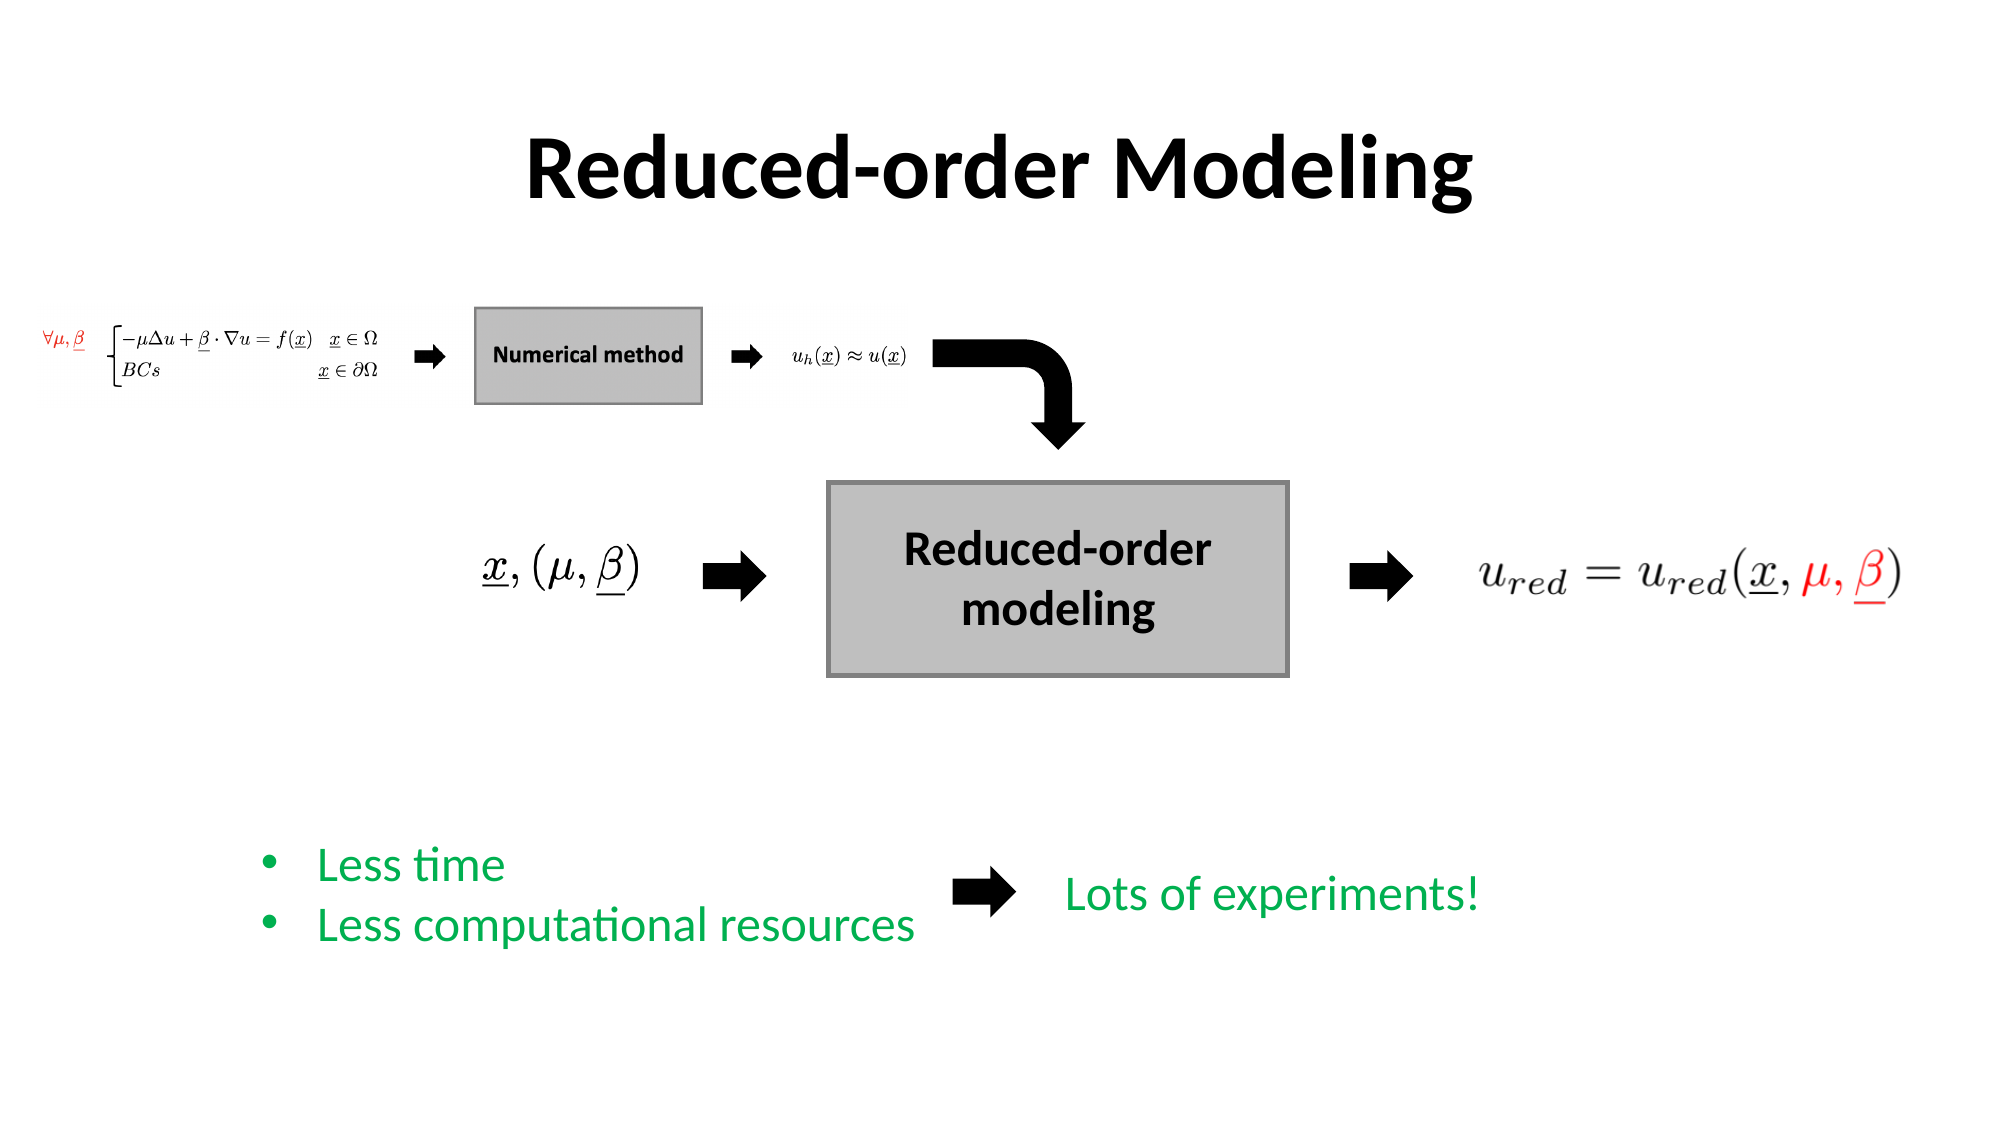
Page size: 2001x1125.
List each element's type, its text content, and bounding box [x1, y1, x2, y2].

text_box [931, 338, 1089, 452]
text_box [701, 547, 769, 605]
picture [472, 530, 641, 600]
text_box [1348, 547, 1415, 605]
text_box [951, 863, 1018, 921]
text_box Less time Less computational resources [246, 824, 931, 959]
picture [1444, 539, 1904, 626]
text_box Reduced-order modeling [828, 508, 1288, 643]
title Reduced-order Modeling [137, 59, 1863, 278]
text_box Lots of experiments! [1050, 853, 1497, 928]
picture [37, 303, 908, 408]
text_box [828, 481, 1289, 677]
